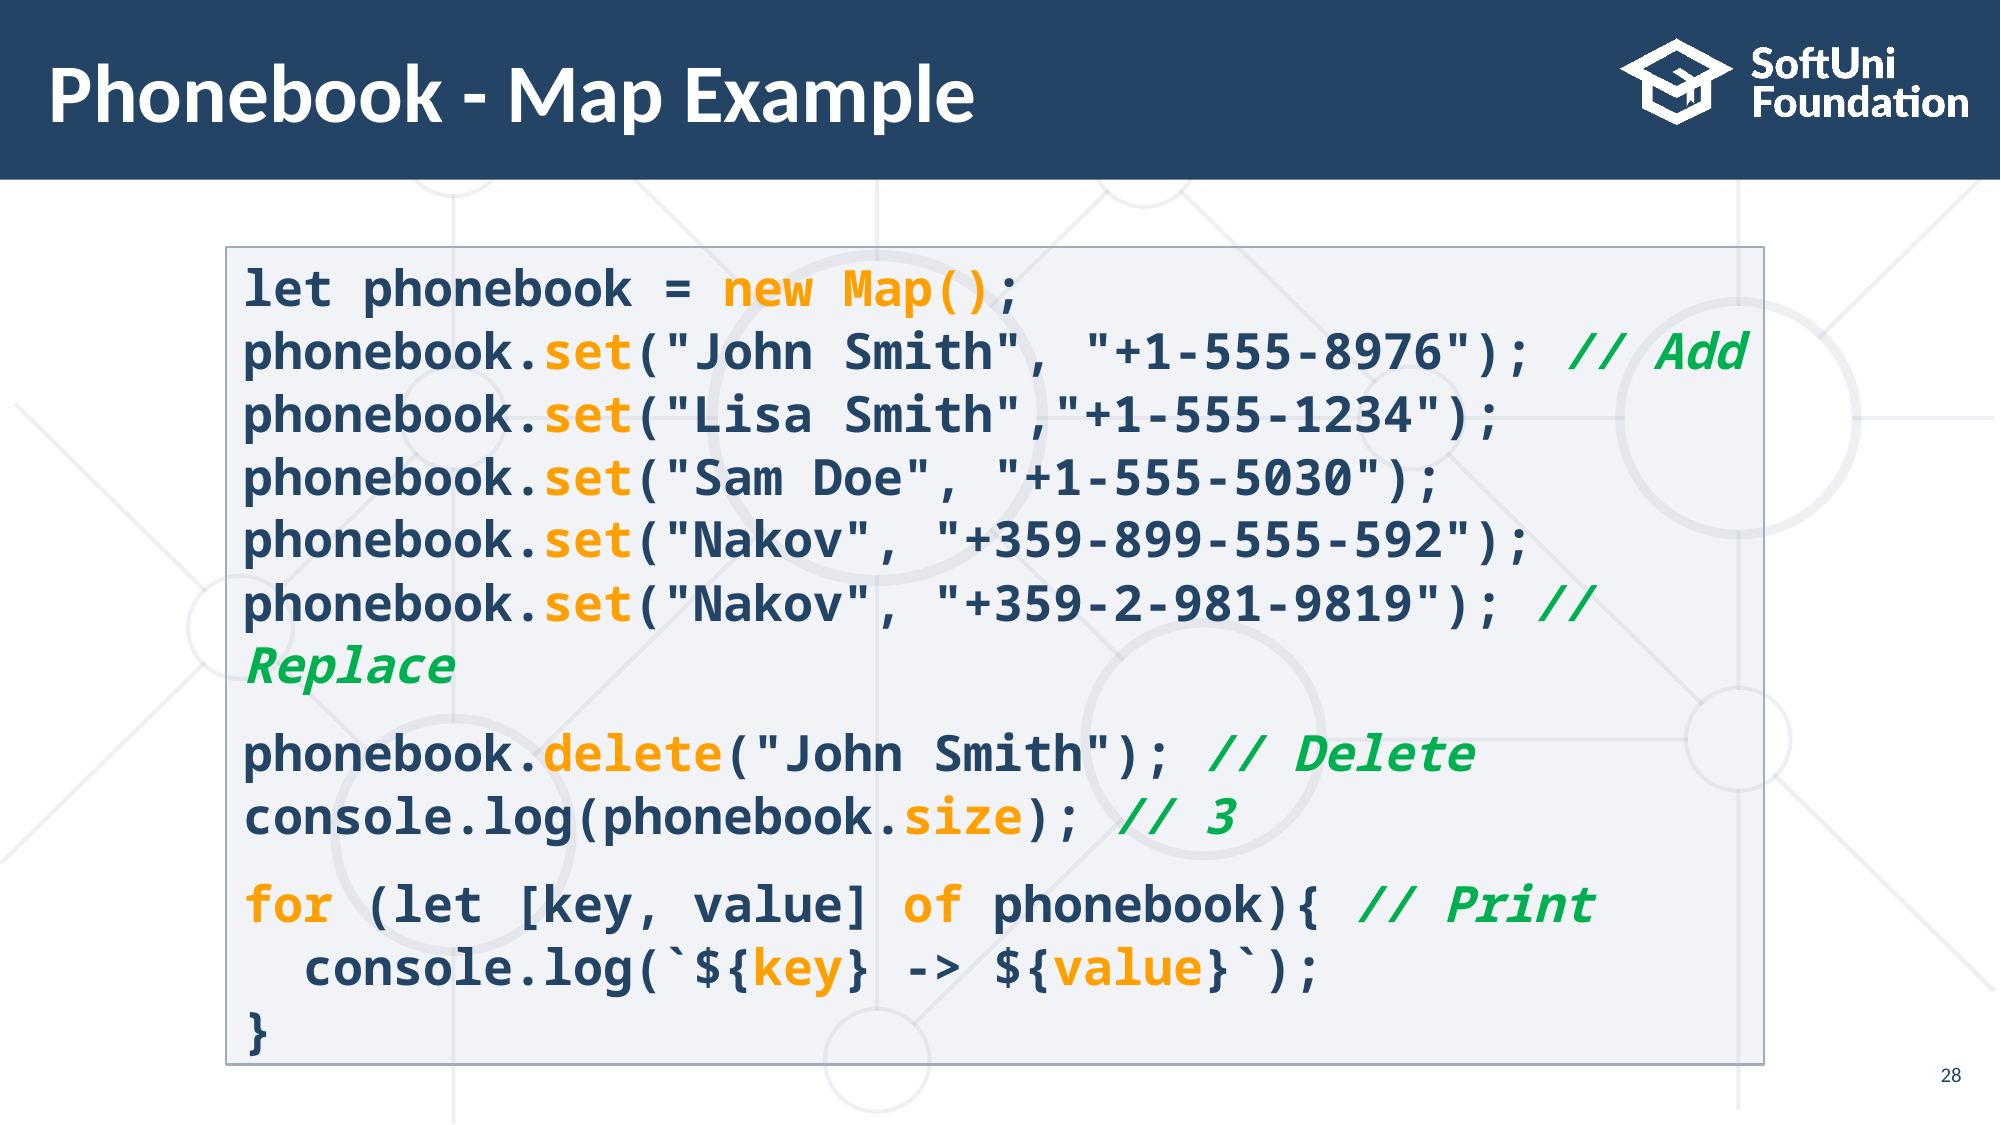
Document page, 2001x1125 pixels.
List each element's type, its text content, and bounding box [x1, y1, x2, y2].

text_box let phonebook = new Map(); phonebook.set("John Smith", "+1-555-8976"); // Add phonebook.set("Lisa Smith","+1-555-1234"); phonebook.set("Sam Doe", "+1-555-5030"); phonebook.set("Nakov", "+359-899-555-592"); phonebook.set("Nakov", "+359-2-981-9819"); // Replace phonebook.delete("John Smith"); // Delete console.log(phonebook.size); // 3 for (let [key, value] of phonebook){ // Print console.log(`${key} -> ${value}`); } [225, 247, 1764, 1065]
text_box <number> [1897, 1049, 1968, 1100]
text_box Phonebook - Map Example [31, 16, 1591, 162]
picture [1619, 38, 1968, 125]
